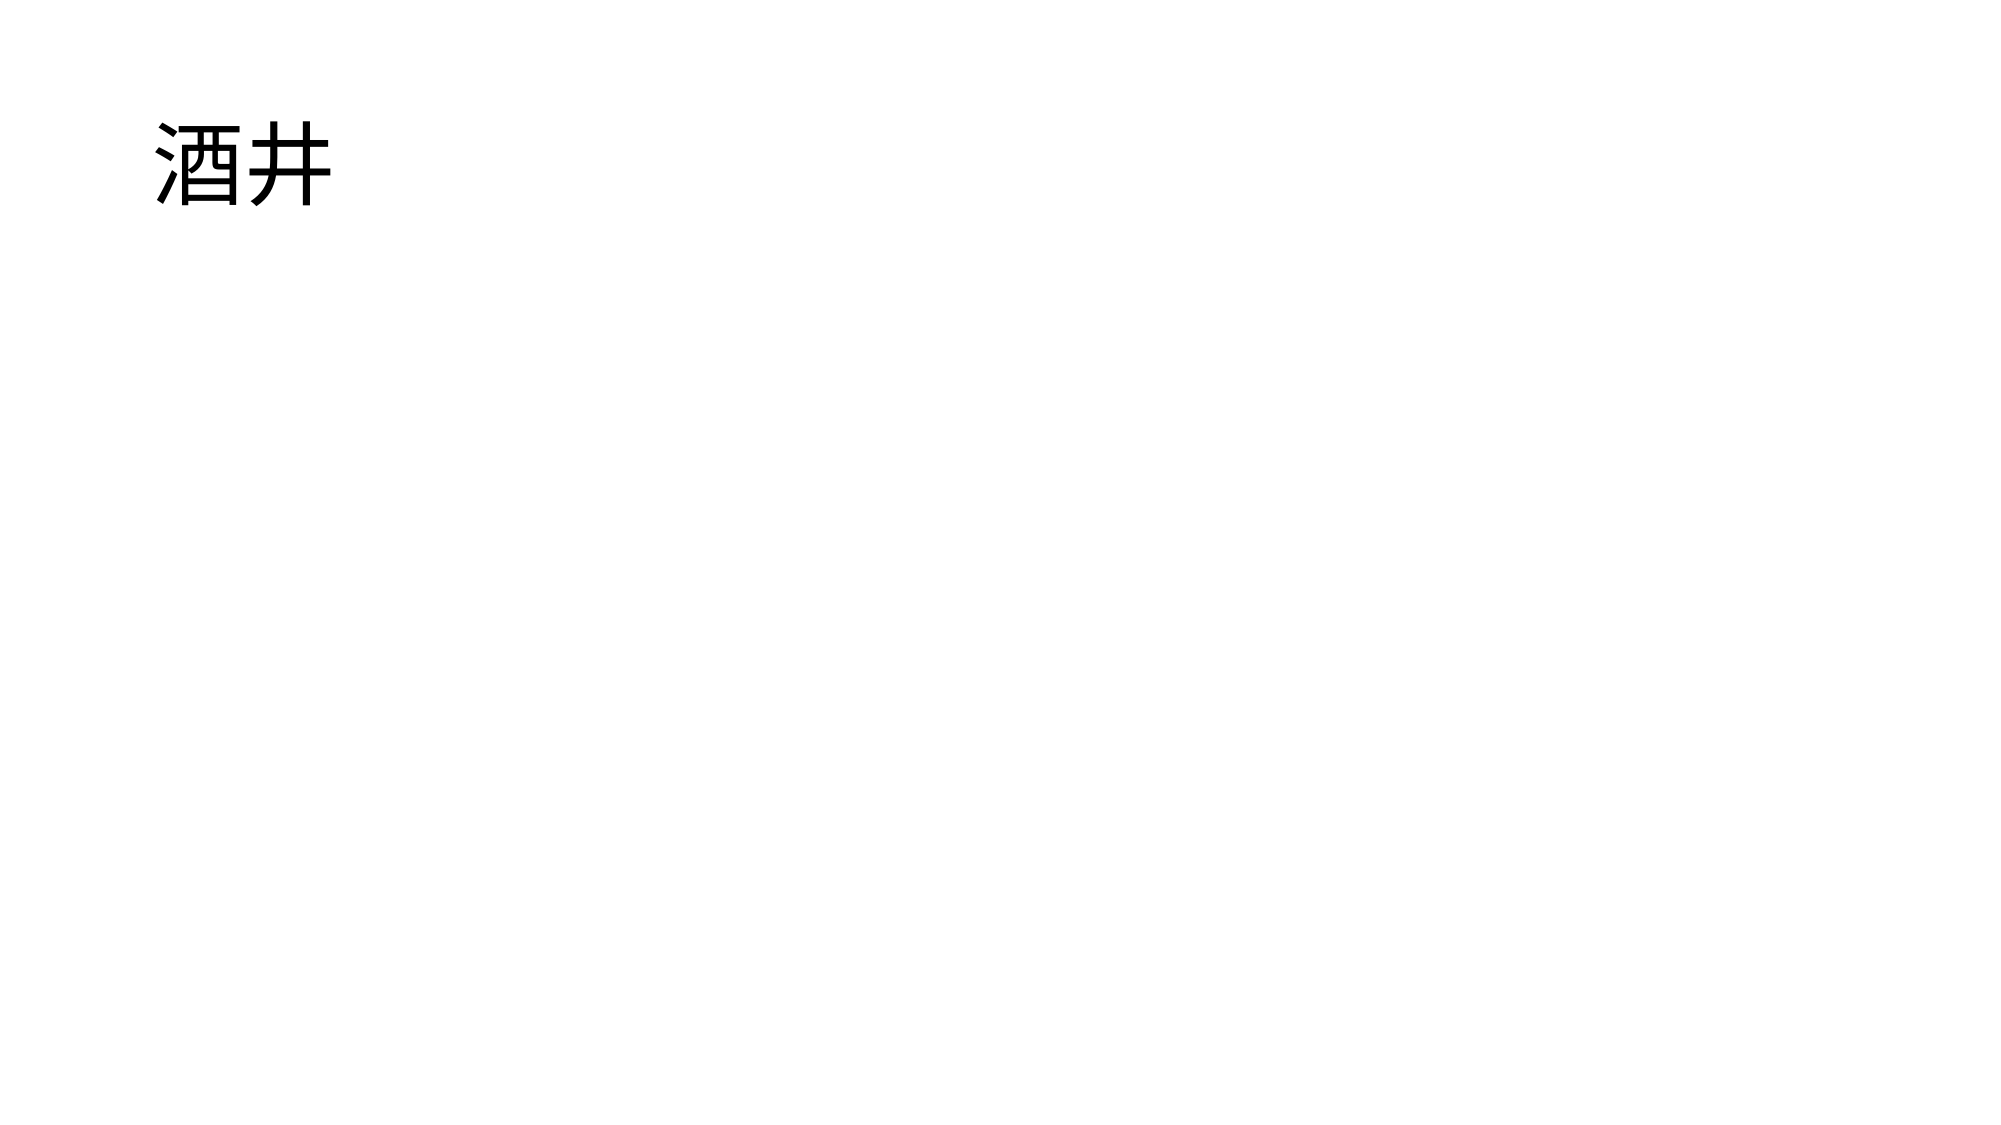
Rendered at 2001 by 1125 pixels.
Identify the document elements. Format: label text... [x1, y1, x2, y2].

title 酒井 [137, 59, 1863, 278]
